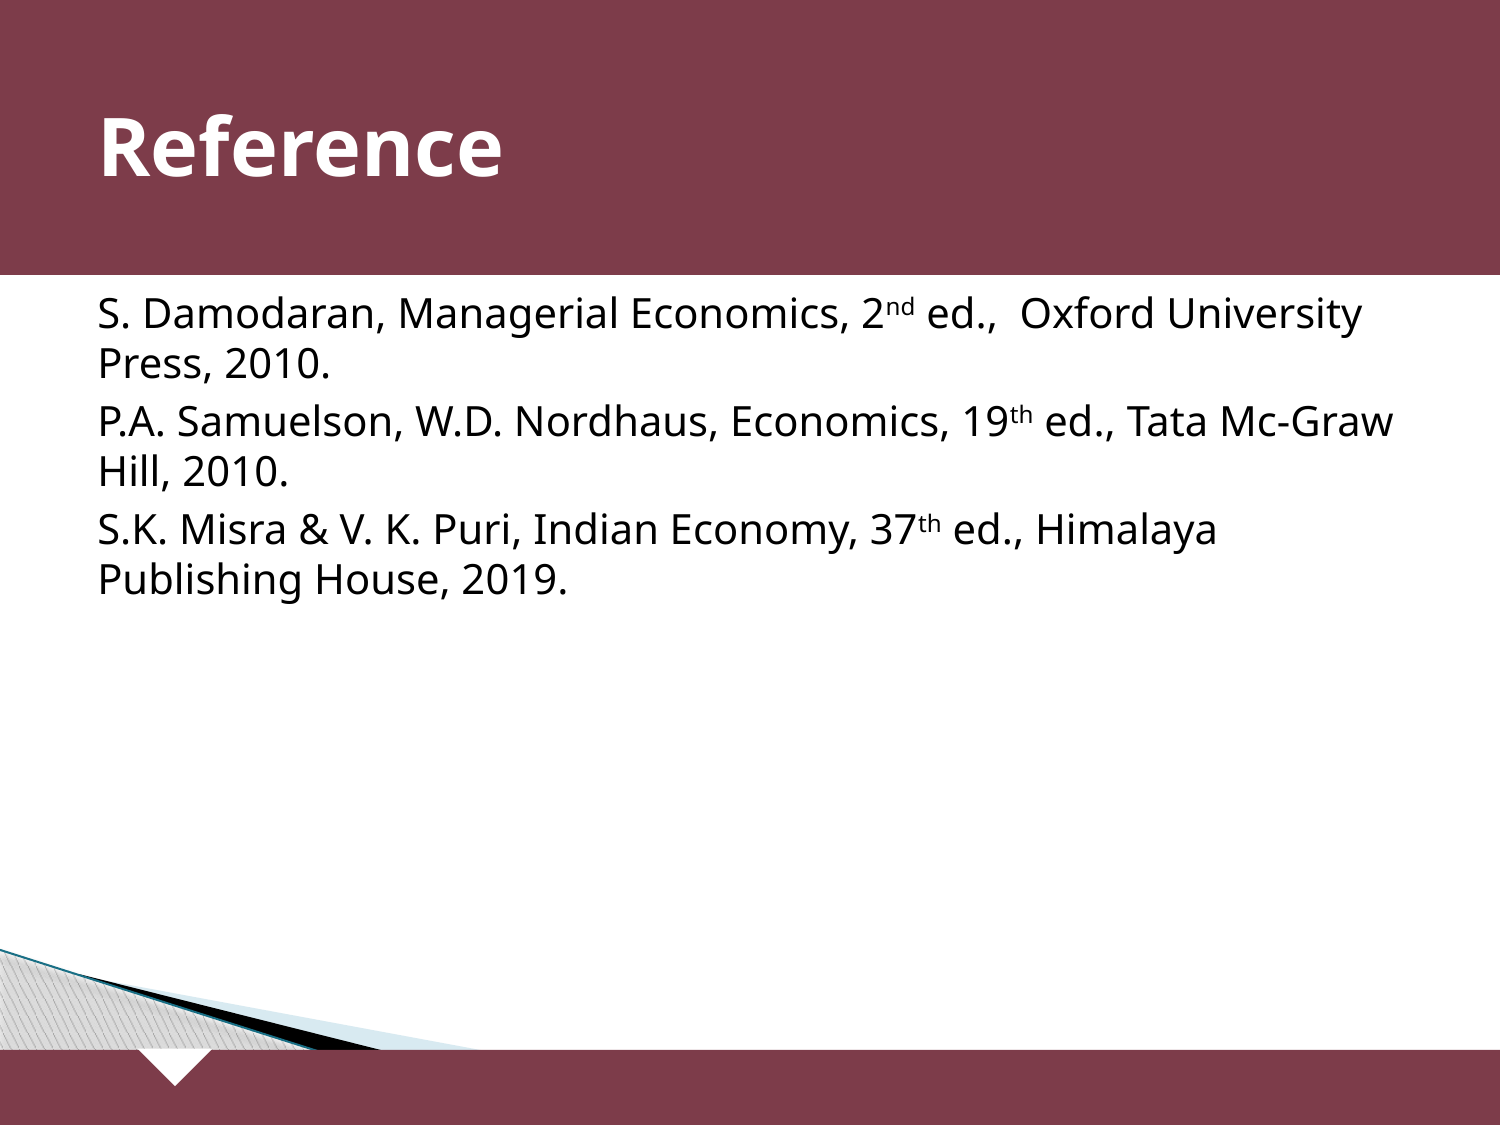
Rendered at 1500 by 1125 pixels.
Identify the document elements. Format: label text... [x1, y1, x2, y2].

title Reference [82, 87, 1425, 200]
list S. Damodaran, Managerial Economics, 2nd ed., Oxford University Press, 2010. P.A. Samuelson, W.D. Nordhaus, Economics, 19th ed., Tata Mc-Graw Hill, 2010. S.K. Misra & V. K. Puri, Indian Economy, 37th ed., Himalaya Publishing House, 2019. [82, 278, 1445, 988]
